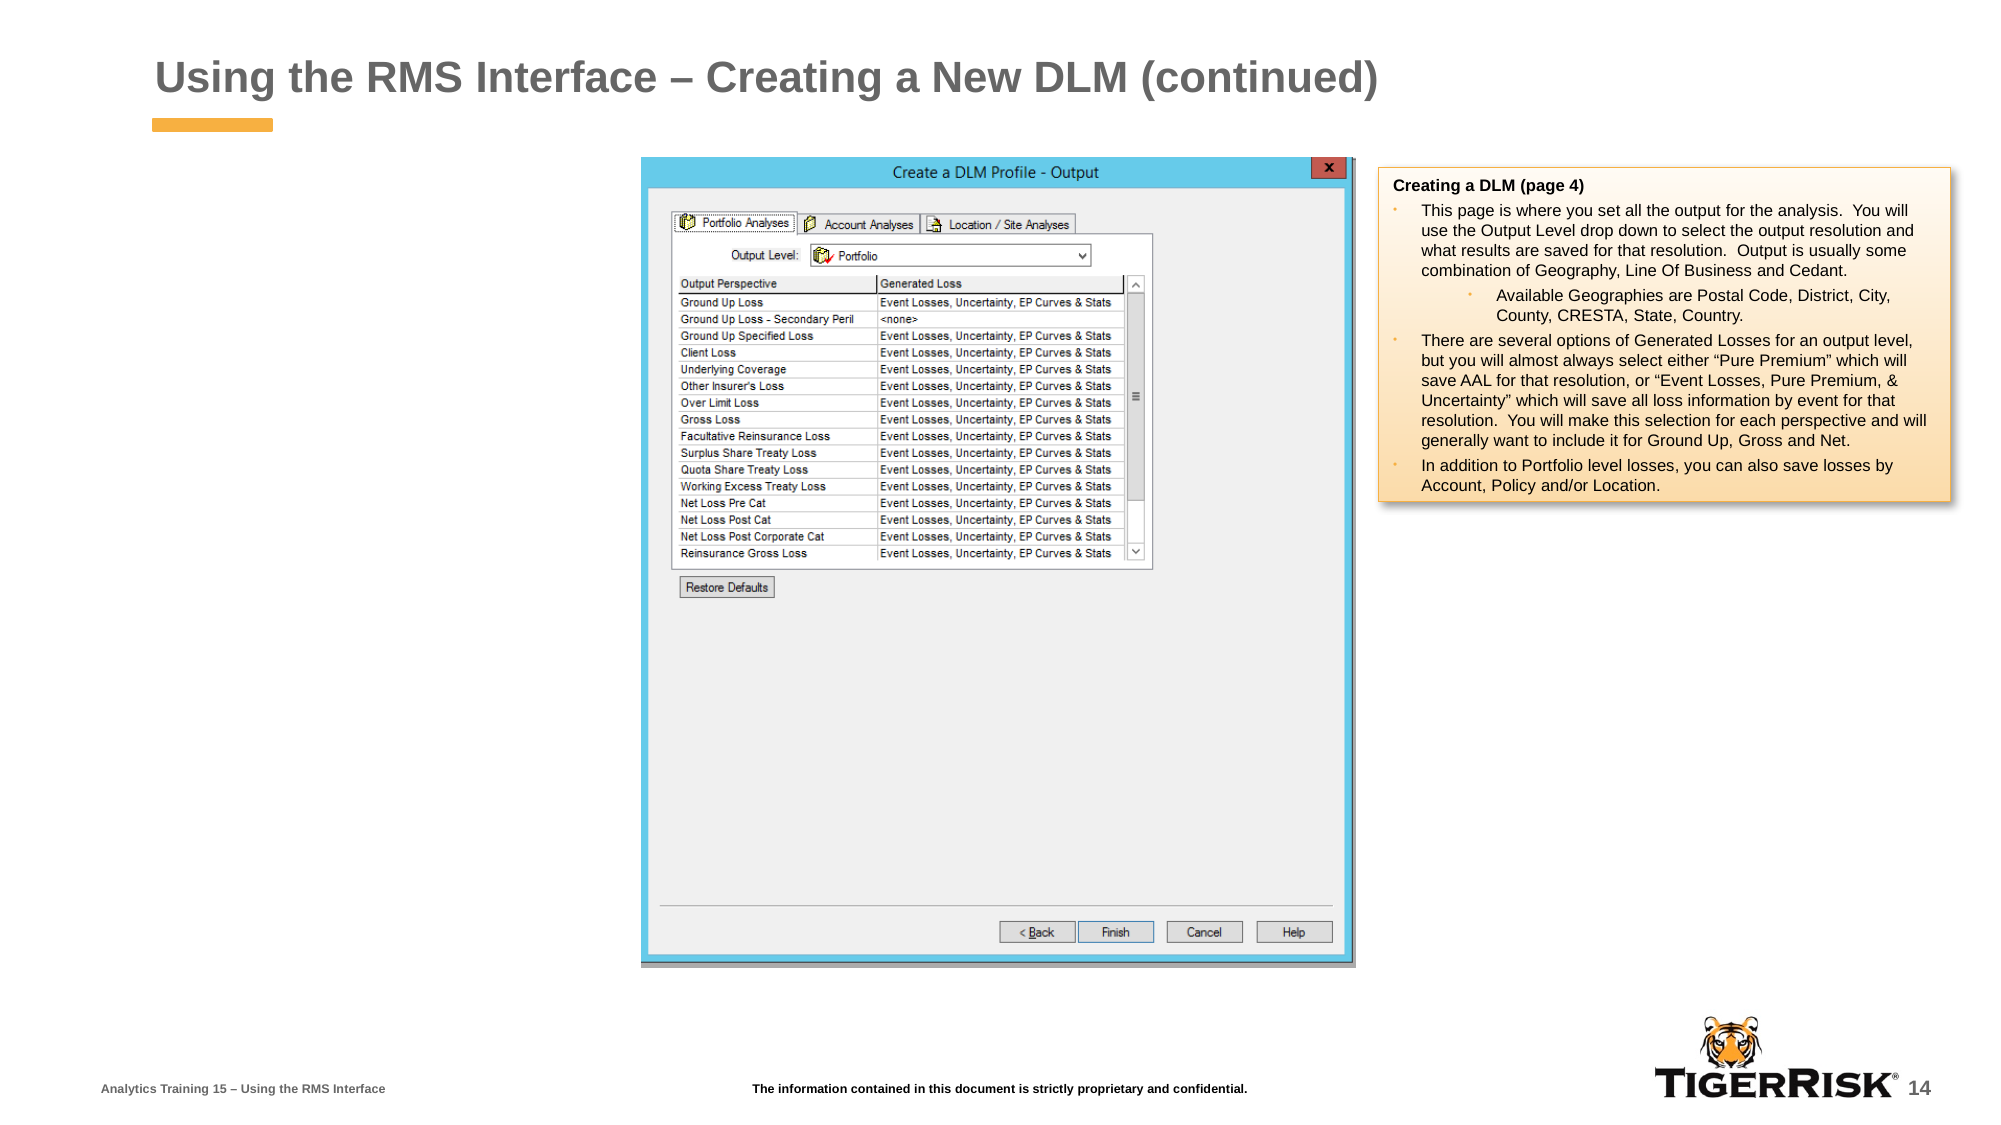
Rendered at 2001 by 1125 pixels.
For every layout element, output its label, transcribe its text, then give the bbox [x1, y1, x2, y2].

title Using the RMS Interface – Creating a New DLM (continued) [139, 41, 1751, 111]
text_box Creating a DLM (page 4) This page is where you set all the output for the analysis. You will use the Output Level drop down to select the output resolution and what results are saved for that resolution. Output is usually some combination of Geography, Line Of Business and Cedant. Available Geographies are Postal Code, District, City, County, CRESTA, State, Country. There are several options of Generated Losses for an output level, but you will almost always select either “Pure Premium” which will save AAL for that resolution, or “Event Losses, Pure Premium, & Uncertainty” which will save all loss information by event for that resolution. You will make this selection for each perspective and will generally want to include it for Ground Up, Gross and Net. In addition to Portfolio level losses, you can also save losses by Account, Policy and/or Location. [1378, 167, 1951, 502]
picture [641, 157, 1356, 968]
picture [1651, 1009, 1902, 1098]
